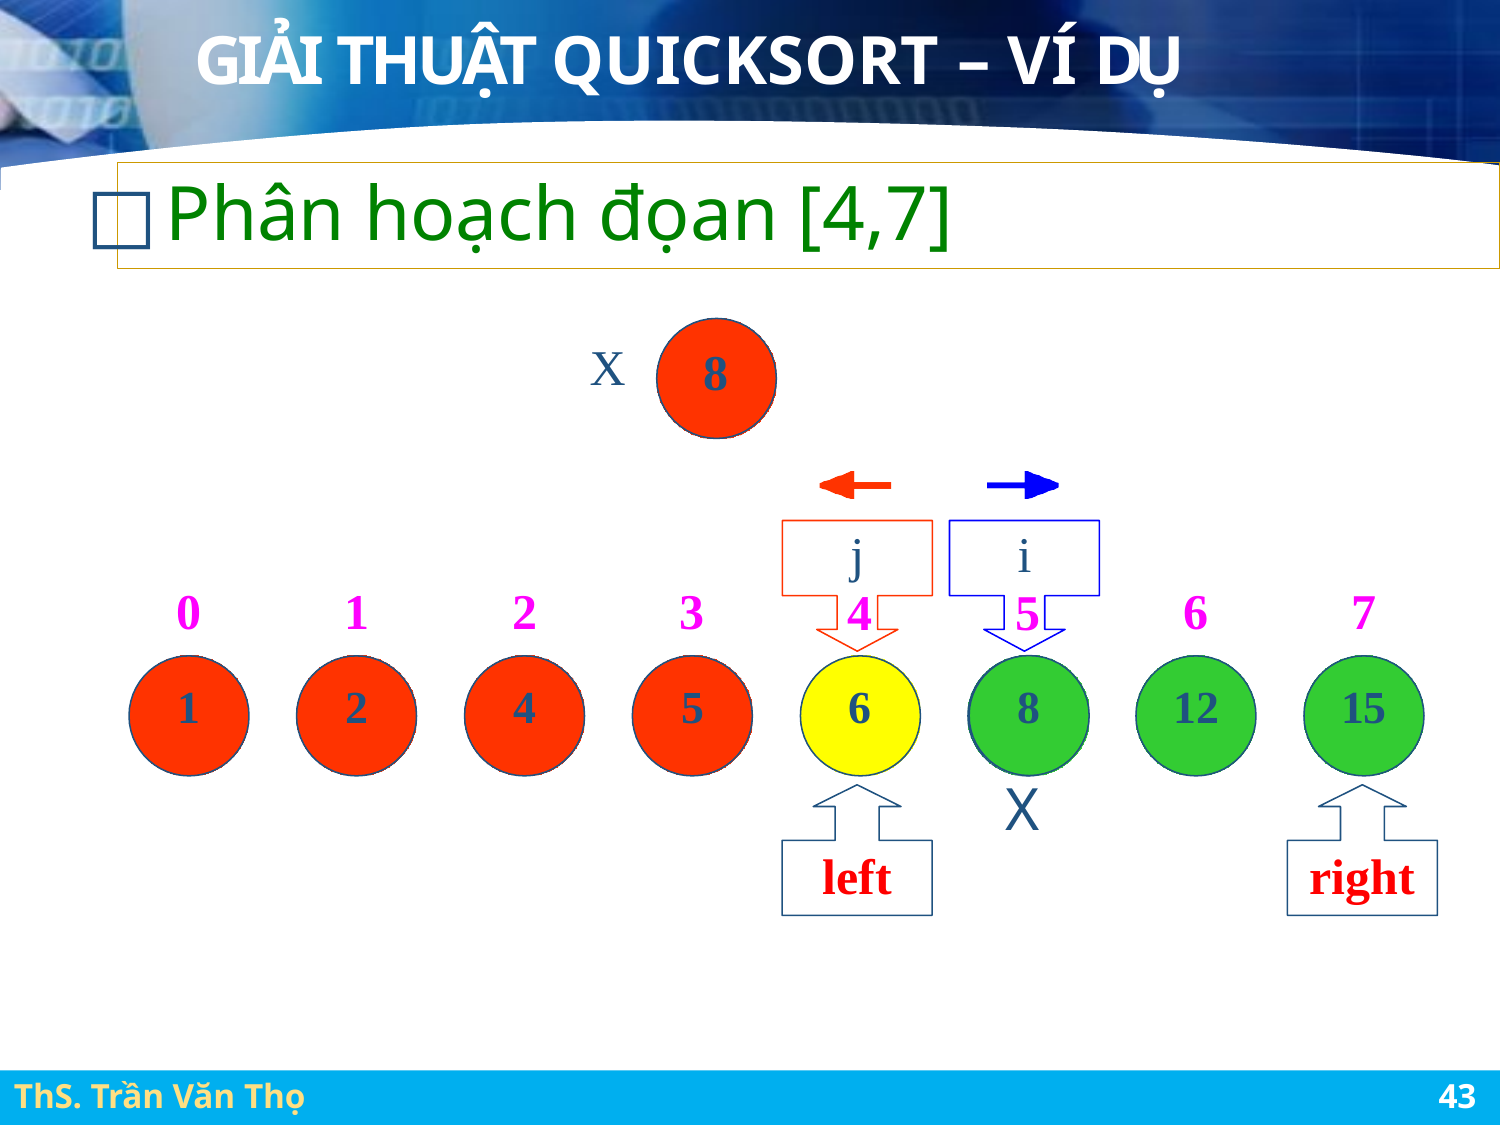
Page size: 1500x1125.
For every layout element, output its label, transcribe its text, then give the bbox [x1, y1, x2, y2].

text_box 6 12 [1171, 577, 1222, 653]
text_box 2 4 [510, 577, 540, 653]
picture [0, 0, 1500, 167]
text_box left [820, 842, 894, 905]
title GIẢI THUẬT QUICKSORT – VÍ DỤ [192, 15, 1307, 206]
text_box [295, 654, 418, 777]
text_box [128, 654, 251, 777]
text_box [1134, 654, 1257, 777]
text_box □ Phân hoạch đọan [4,7] [84, 163, 1024, 256]
text_box [1287, 785, 1438, 916]
text_box 7 15 [1339, 577, 1390, 653]
slide_number 46 [1432, 1073, 1493, 1125]
text_box 3 5 [677, 577, 707, 653]
text_box right [1307, 842, 1418, 905]
text_box 0 1 [174, 577, 204, 653]
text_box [781, 519, 934, 777]
footer ThS. Trần Văn Thọ [11, 1073, 358, 1125]
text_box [631, 654, 754, 777]
text_box [819, 471, 892, 499]
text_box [1302, 654, 1425, 777]
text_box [655, 317, 778, 440]
text_box X [587, 333, 628, 396]
text_box [117, 162, 1500, 269]
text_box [948, 519, 1101, 777]
text_box [782, 785, 933, 916]
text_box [463, 654, 586, 777]
text_box [987, 471, 1059, 499]
text_box i 5 8 X [1003, 785, 1048, 842]
text_box 1 2 [342, 577, 372, 653]
